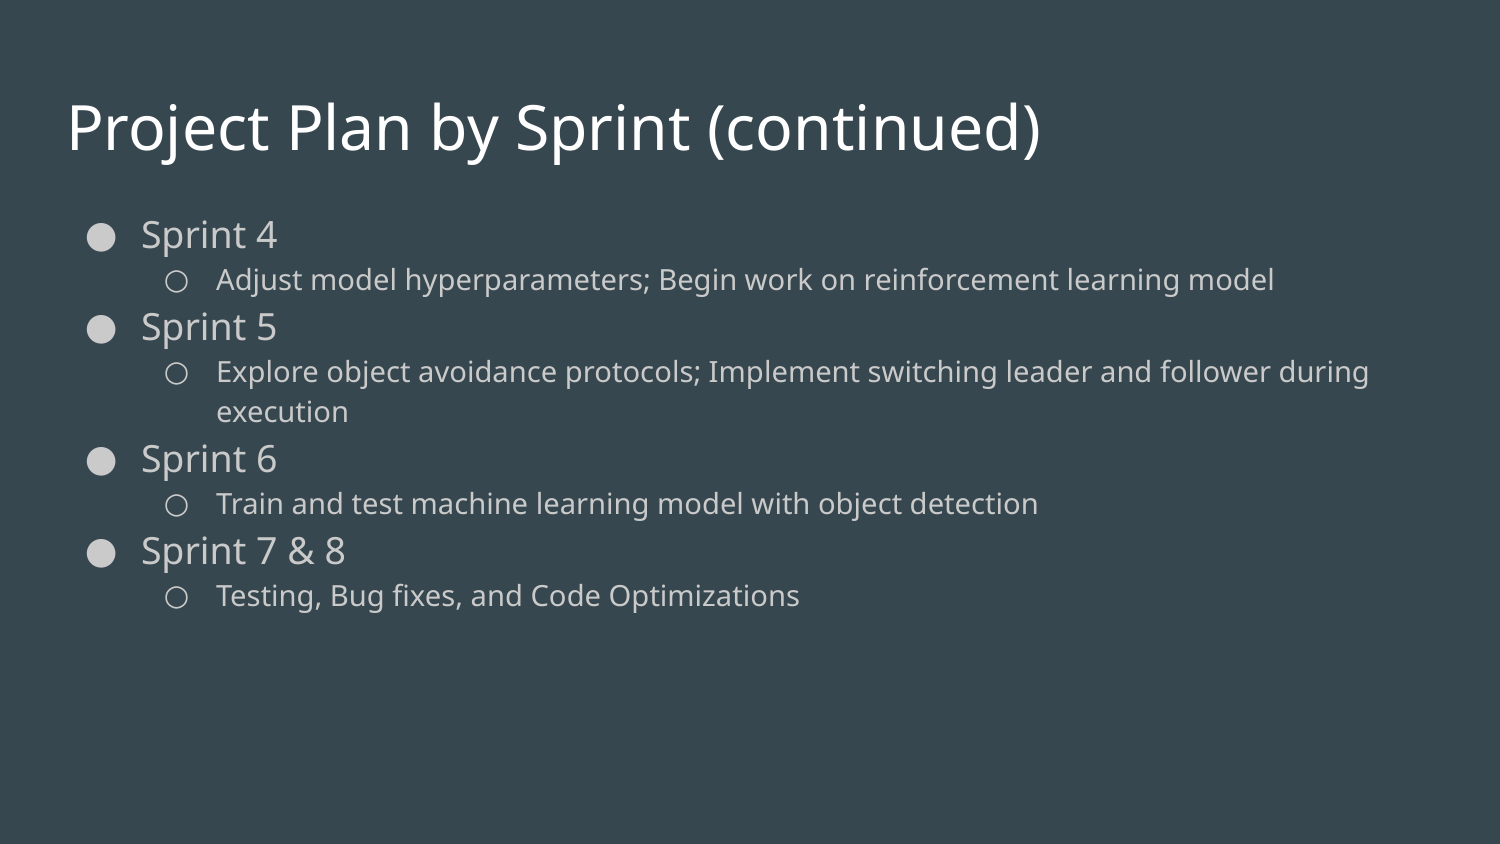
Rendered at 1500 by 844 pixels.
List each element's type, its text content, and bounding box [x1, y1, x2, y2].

title Project Plan by Sprint (continued) [51, 72, 1449, 167]
list Sprint 4 Adjust model hyperparameters; Begin work on reinforcement learning model Sprint 5 Explore object avoidance protocols; Implement switching leader and follower during execution Sprint 6 Train and test machine learning model with object detection Sprint 7 & 8 Testing, Bug fixes, and Code Optimizations [51, 189, 1449, 750]
